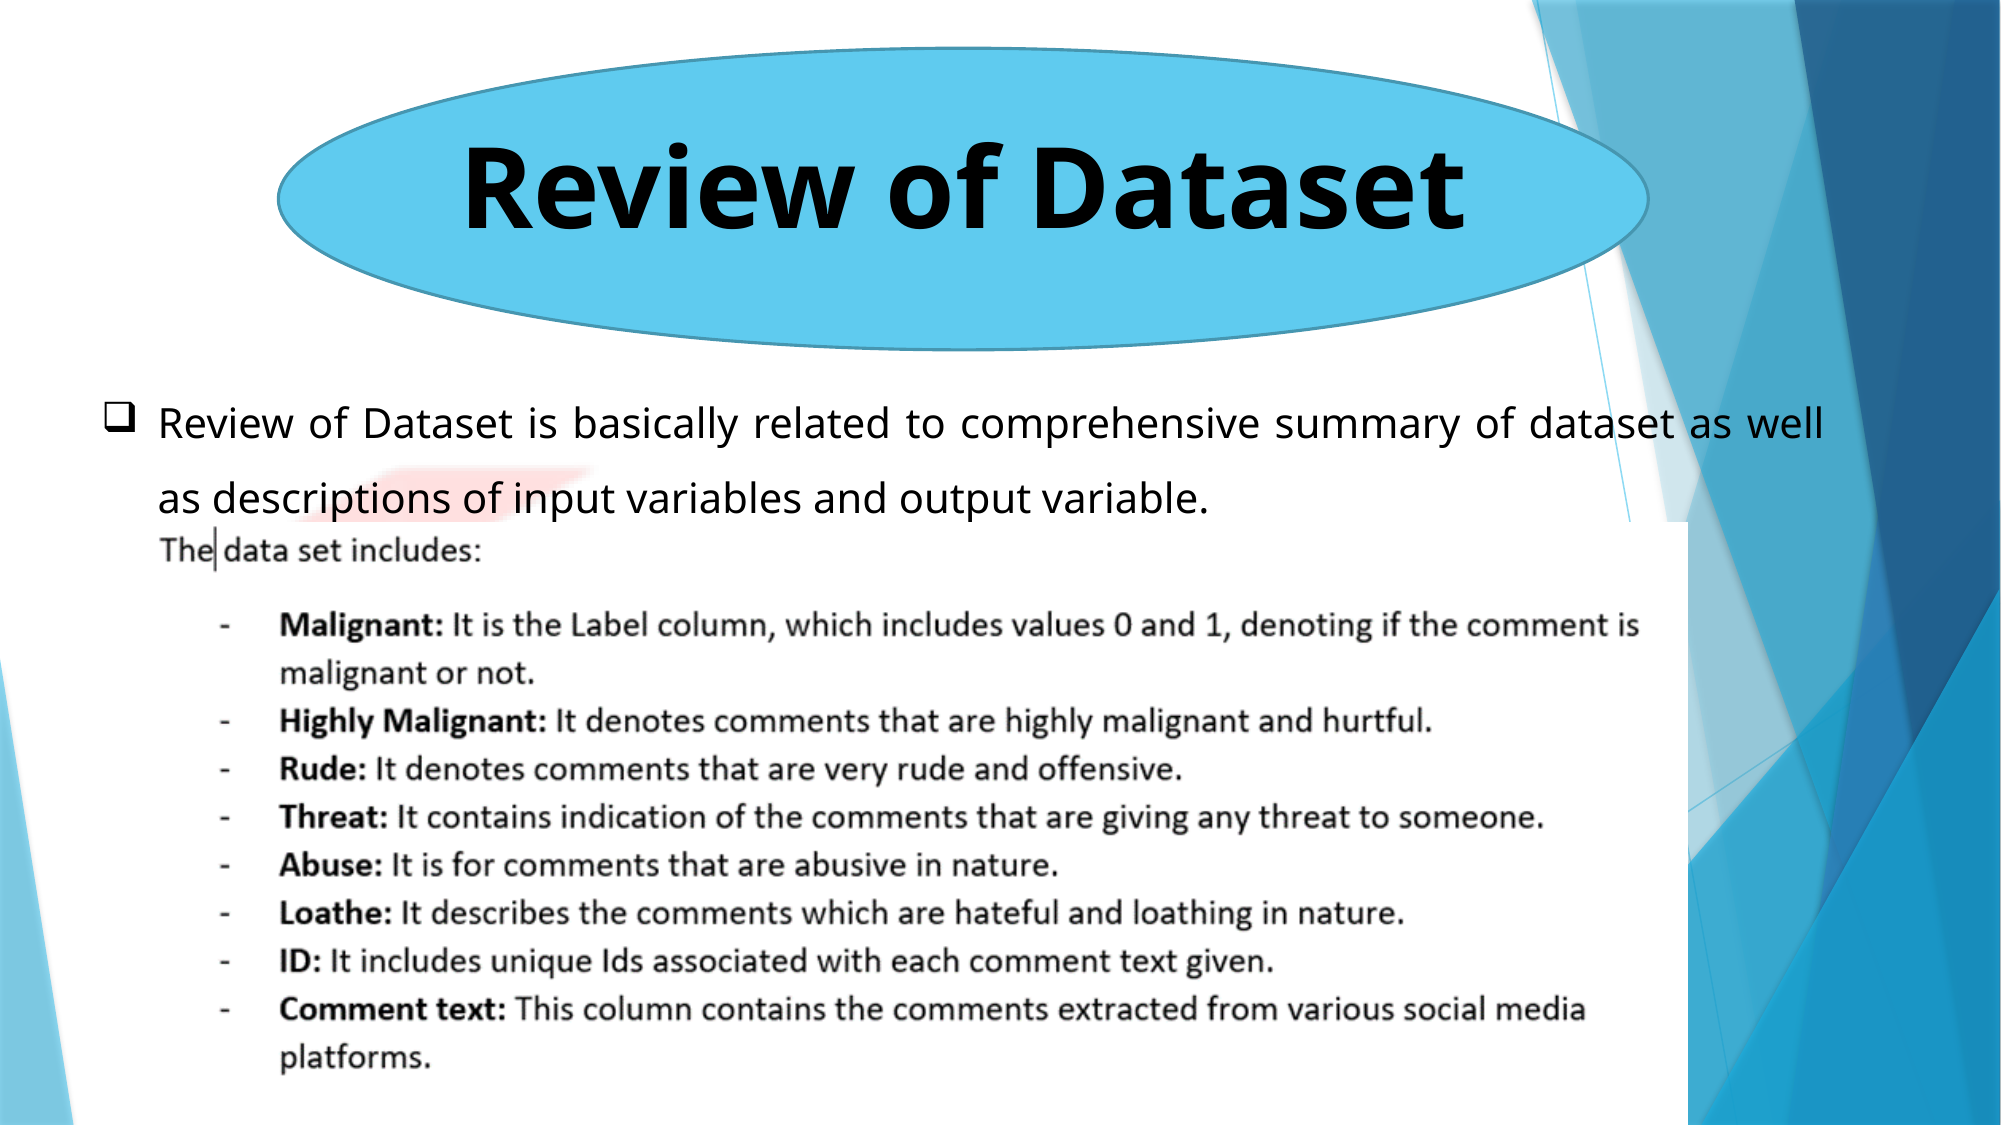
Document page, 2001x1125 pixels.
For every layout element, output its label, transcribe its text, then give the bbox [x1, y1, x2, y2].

text_box [276, 46, 1650, 352]
text_box Review of Dataset [444, 108, 1483, 259]
picture [150, 521, 1688, 1125]
text_box Review of Dataset is basically related to comprehensive summary of dataset as well as descriptions of input variables and output variable. [86, 364, 1840, 530]
